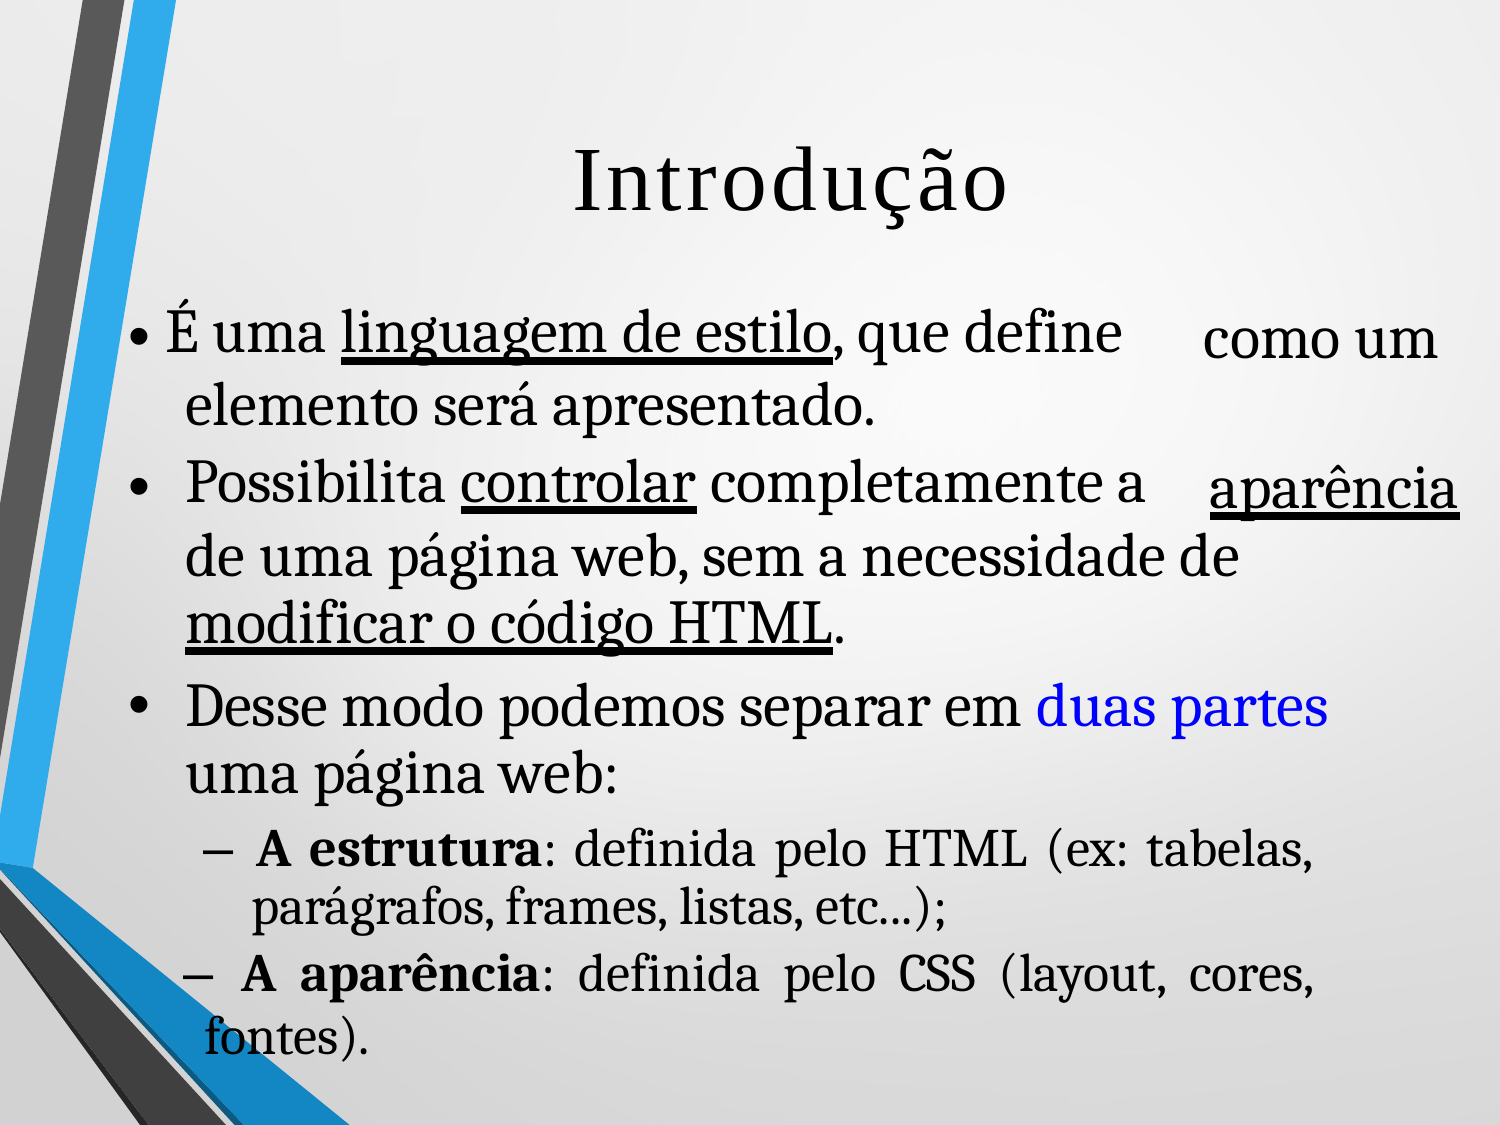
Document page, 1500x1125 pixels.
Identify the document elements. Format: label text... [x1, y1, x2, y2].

text_box de uma página web, sem a necessidade de modificar o código HTML. [183, 518, 1310, 653]
text_box [442, 615, 457, 641]
text_box Introdução É uma linguagem de estilo, que define [162, 125, 1182, 368]
text_box • [126, 668, 163, 736]
text_box • [126, 450, 163, 518]
text_box como um [1201, 300, 1462, 368]
text_box [489, 615, 504, 641]
text_box • [126, 300, 163, 368]
text_box aparência [1207, 450, 1483, 518]
text_box elemento será apresentado. Possibilita controlar completamente a [183, 368, 1208, 518]
text_box [644, 330, 659, 356]
text_box Desse modo podemos separar em duas partes uma página web: – A estrutura: definida pelo HTML (ex: tabelas, parágrafos, frames, listas, etc...); – A aparência: definida pelo CSS (layout, cores, fontes). [183, 668, 1500, 1005]
text_box [680, 615, 695, 641]
text_box [724, 330, 738, 356]
